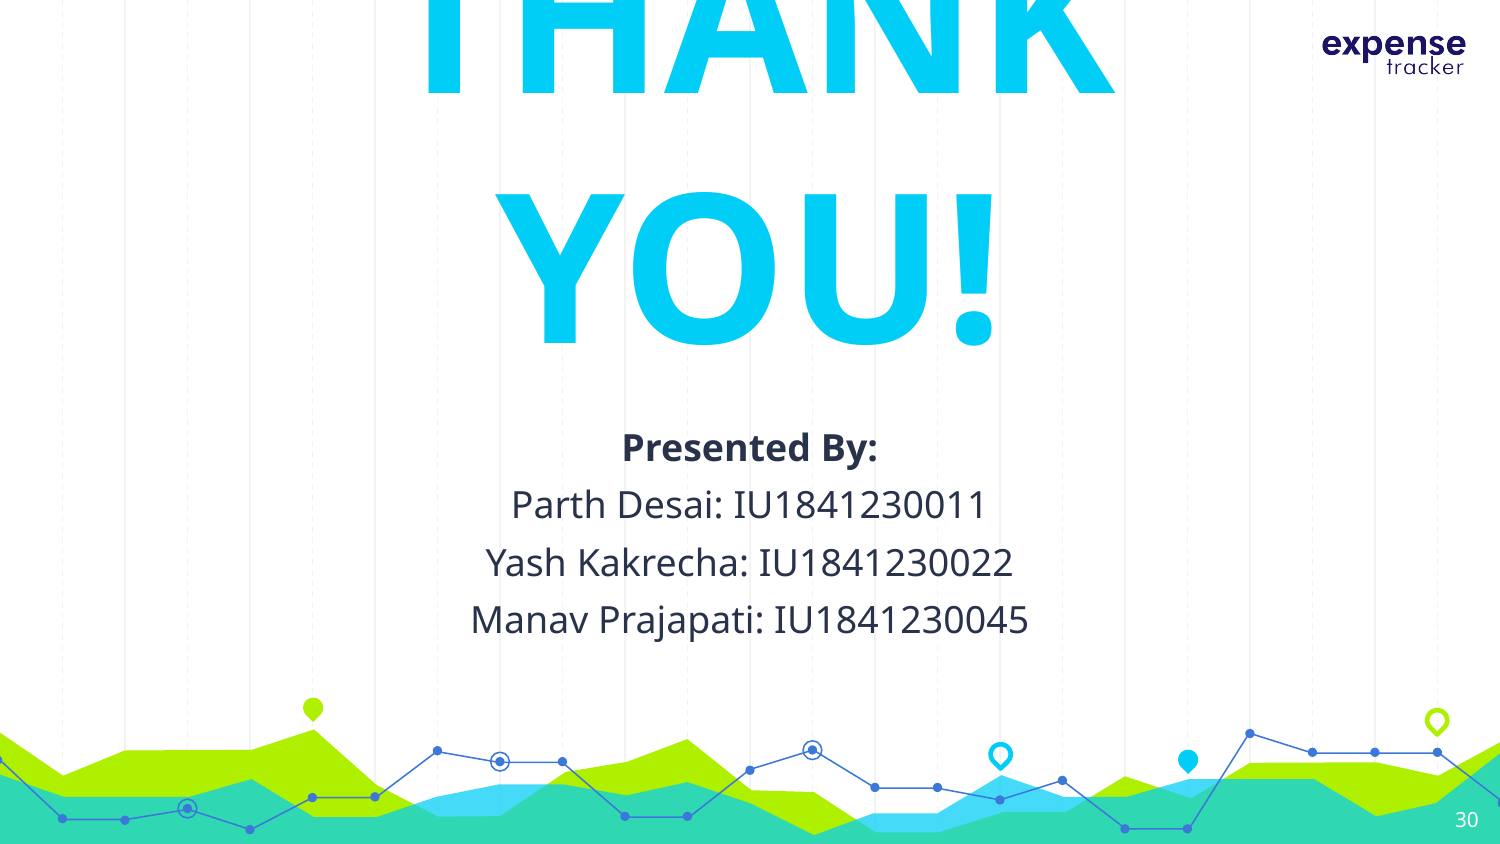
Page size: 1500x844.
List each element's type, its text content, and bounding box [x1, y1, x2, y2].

title THANK YOU! [209, 209, 1291, 400]
picture [1321, 22, 1468, 80]
slide_number 30 [1403, 791, 1494, 844]
subtitle Presented By: Parth Desai: IU1841230011 Yash Kakrecha: IU1841230022 Manav Prajapati: IU1841230045 [209, 408, 1291, 685]
